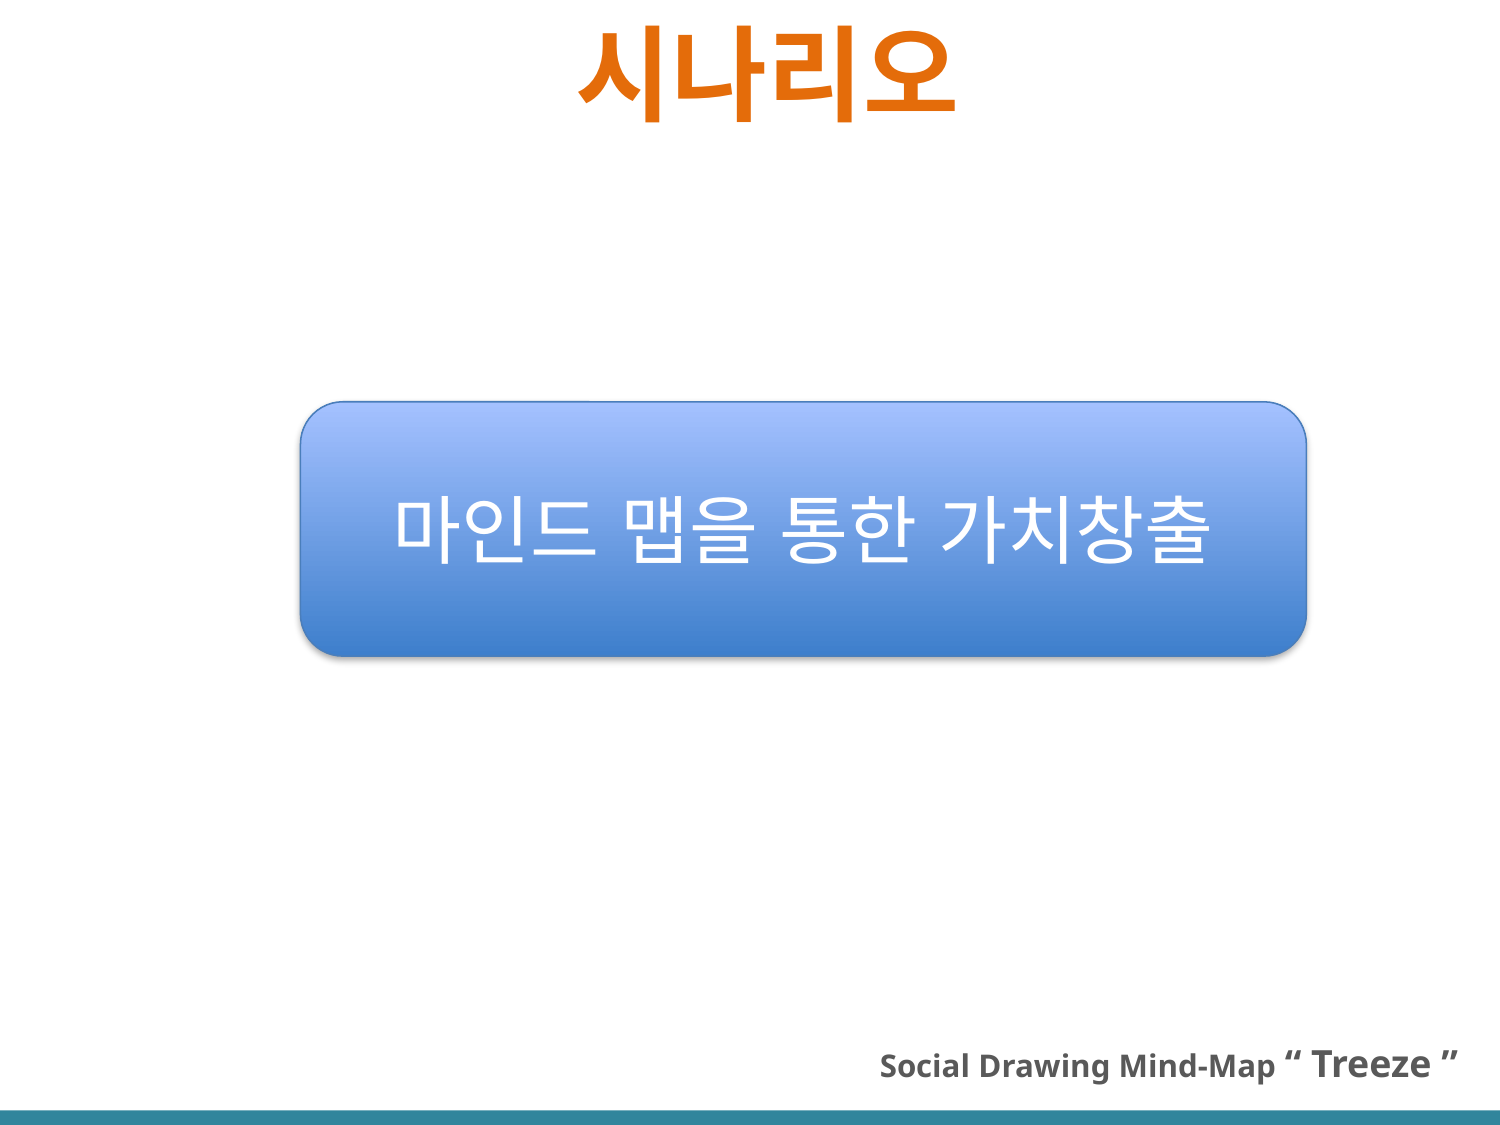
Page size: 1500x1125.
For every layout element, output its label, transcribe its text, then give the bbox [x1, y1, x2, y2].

text_box [0, 1108, 1500, 1125]
text_box Social Drawing Mind-Map “ Treeze ” [865, 1032, 1500, 1093]
text_box 마인드 맵을 통한 가치창출 [299, 400, 1308, 657]
text_box 시나리오 [560, 1, 975, 142]
